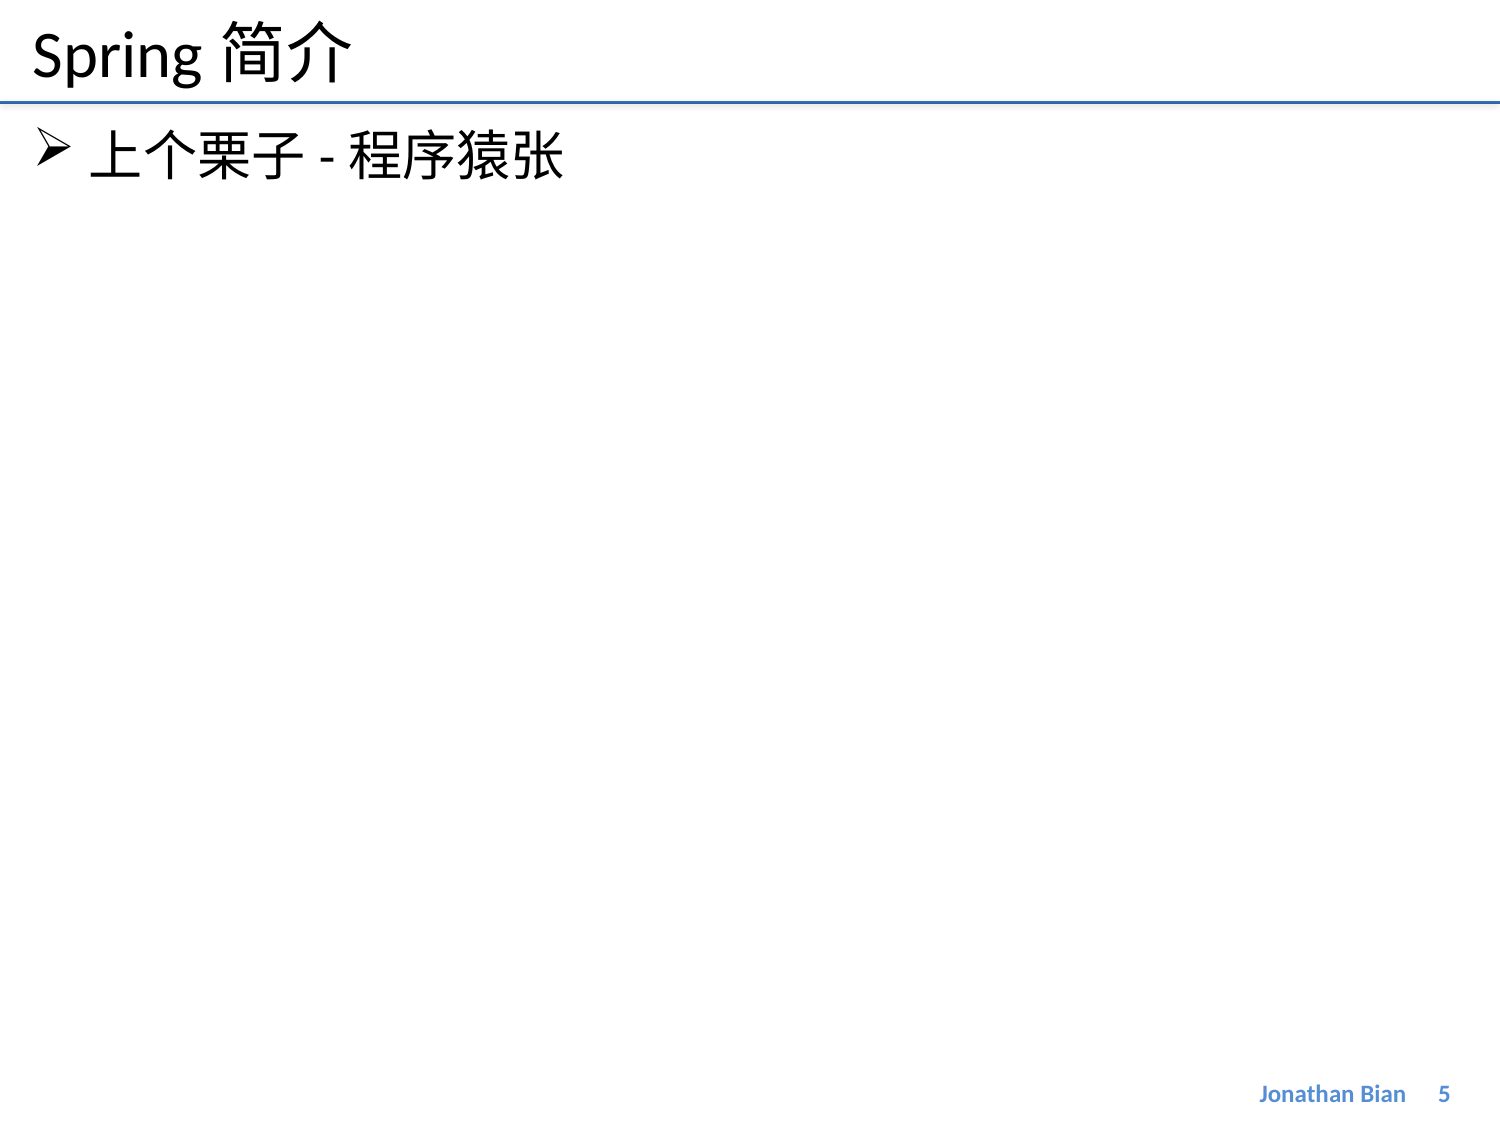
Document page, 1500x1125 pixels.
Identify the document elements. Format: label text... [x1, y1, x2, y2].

list 上个栗子-程序猿张 [17, 113, 1483, 197]
slide_number 5 [1423, 1070, 1495, 1113]
title Spring简介 [17, 0, 1471, 102]
